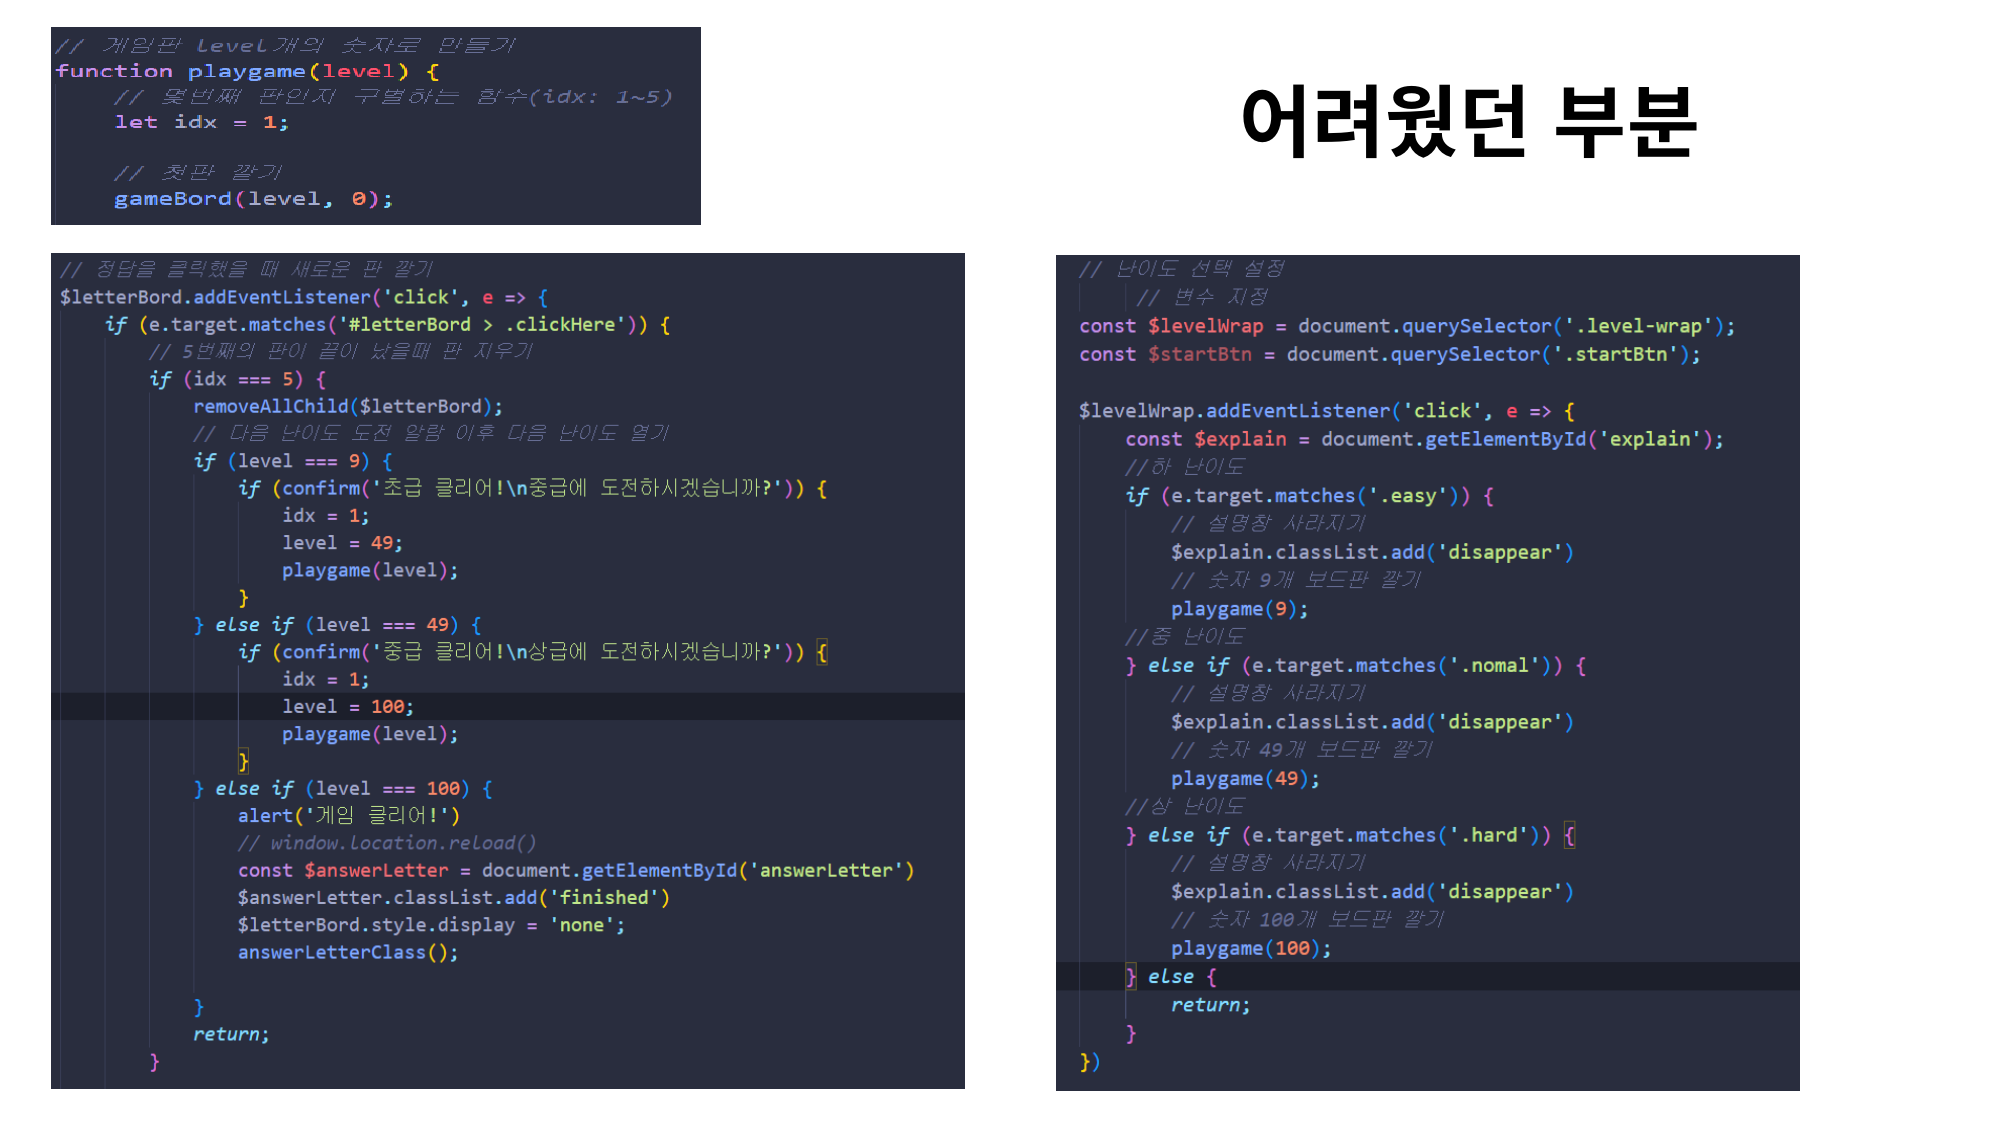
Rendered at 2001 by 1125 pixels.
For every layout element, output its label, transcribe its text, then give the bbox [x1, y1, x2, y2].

picture [51, 253, 965, 1089]
picture [1056, 254, 1800, 1091]
picture [51, 27, 701, 225]
title 어려웠던 부분 [1224, 56, 1800, 196]
